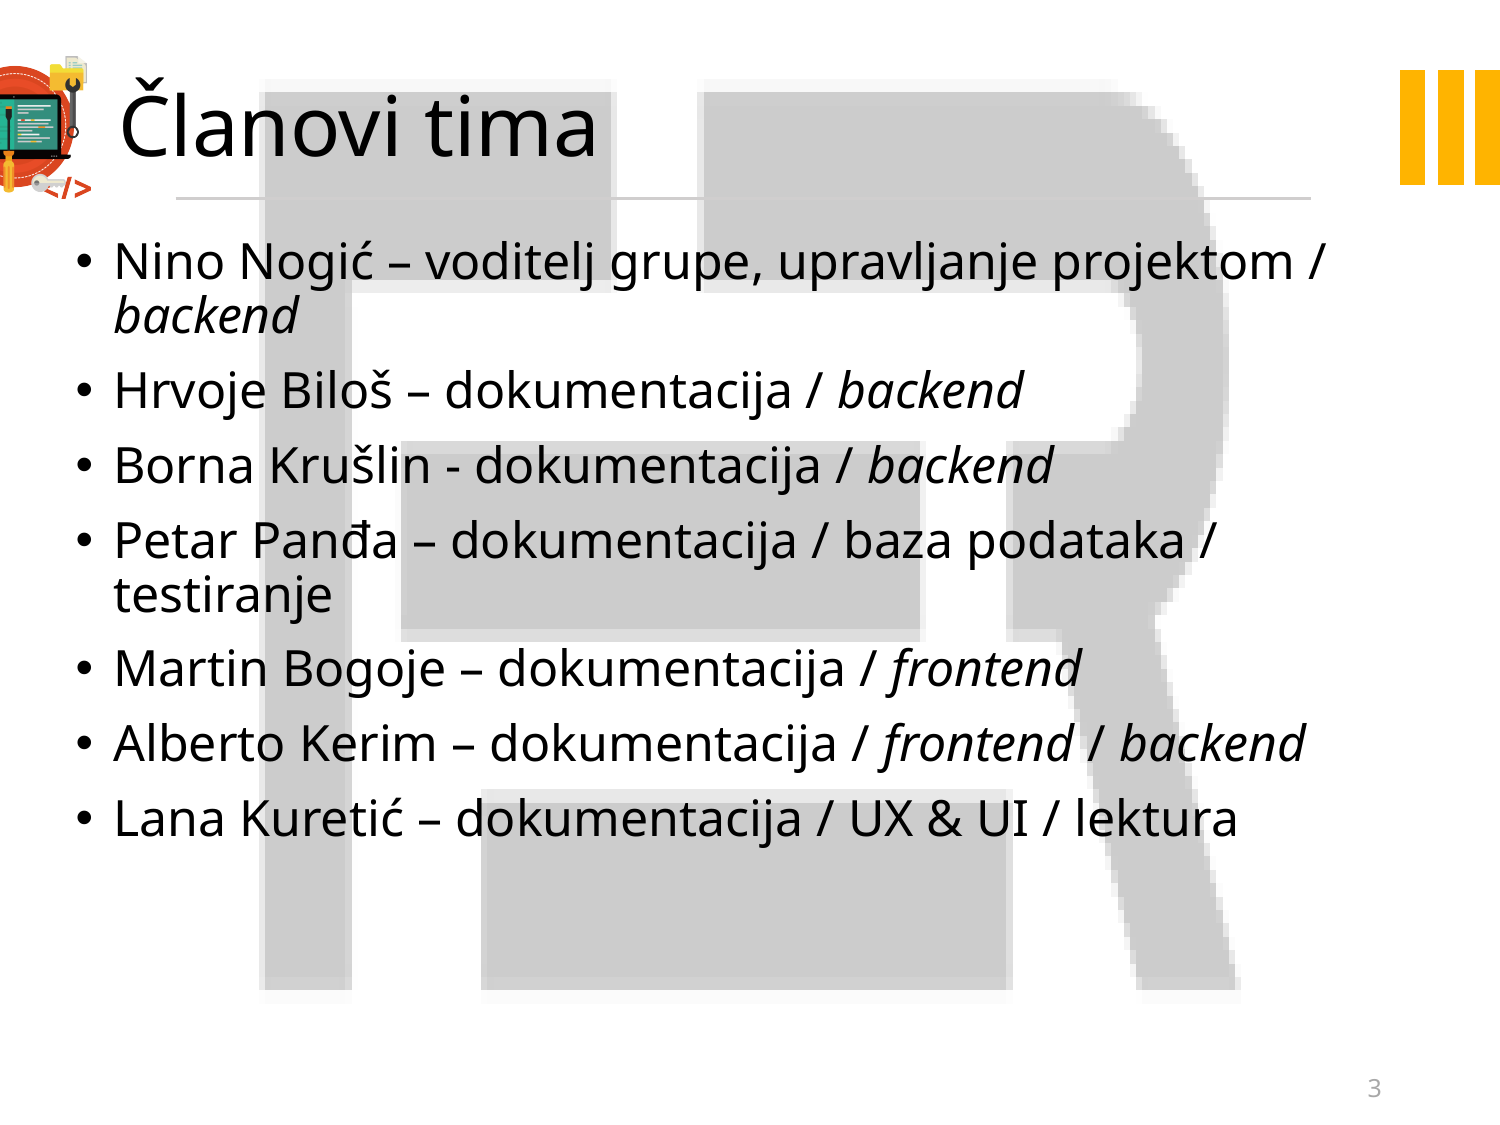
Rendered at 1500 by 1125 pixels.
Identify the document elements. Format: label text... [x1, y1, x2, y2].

picture [0, 56, 91, 199]
title Članovi tima [103, 59, 1397, 199]
slide_number 3 [1310, 1065, 1397, 1125]
list Nino Nogić – voditelj grupe, upravljanje projektom / backend Hrvoje Biloš – dokumentacija / backend Borna Krušlin - dokumentacija / backend Petar Panđa – dokumentacija / baza podataka / testiranje Martin Bogoje – dokumentacija / frontend Alberto Kerim – dokumentacija / frontend / backend Lana Kuretić – dokumentacija / UX & UI / lektura [60, 228, 1418, 1038]
